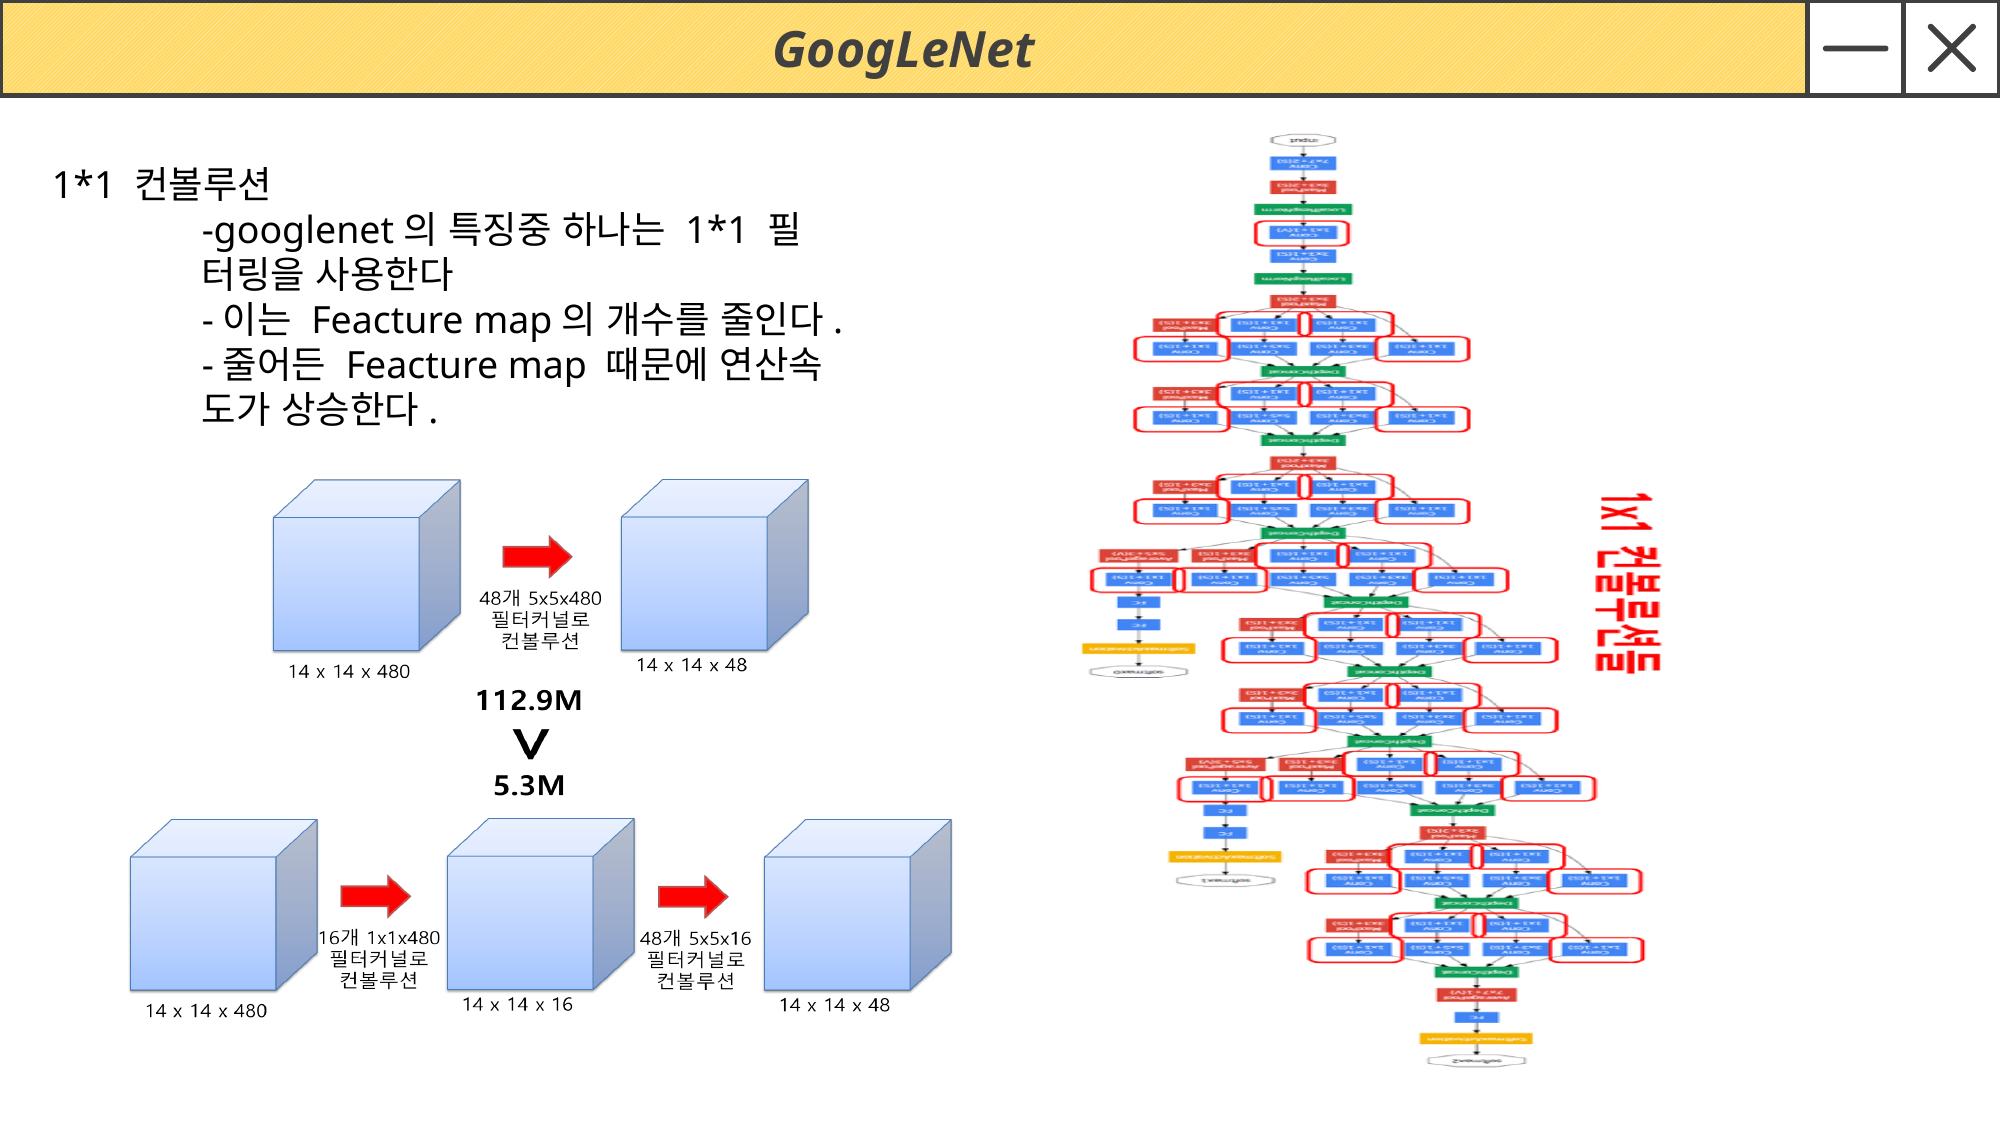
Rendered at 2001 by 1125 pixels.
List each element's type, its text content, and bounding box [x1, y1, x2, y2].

text_box GoogLeNet [0, 0, 1805, 97]
picture [126, 131, 1850, 1070]
text_box 1*1 컨볼루션 -googlenet의 특징중 하나는 1*1 필 터링을 사용한다 -이는 Feacture map의 개수를 줄인다. -줄어든 Feacture map 때문에 연산속 도가 상승한다. [37, 154, 854, 439]
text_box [1807, 0, 2000, 96]
